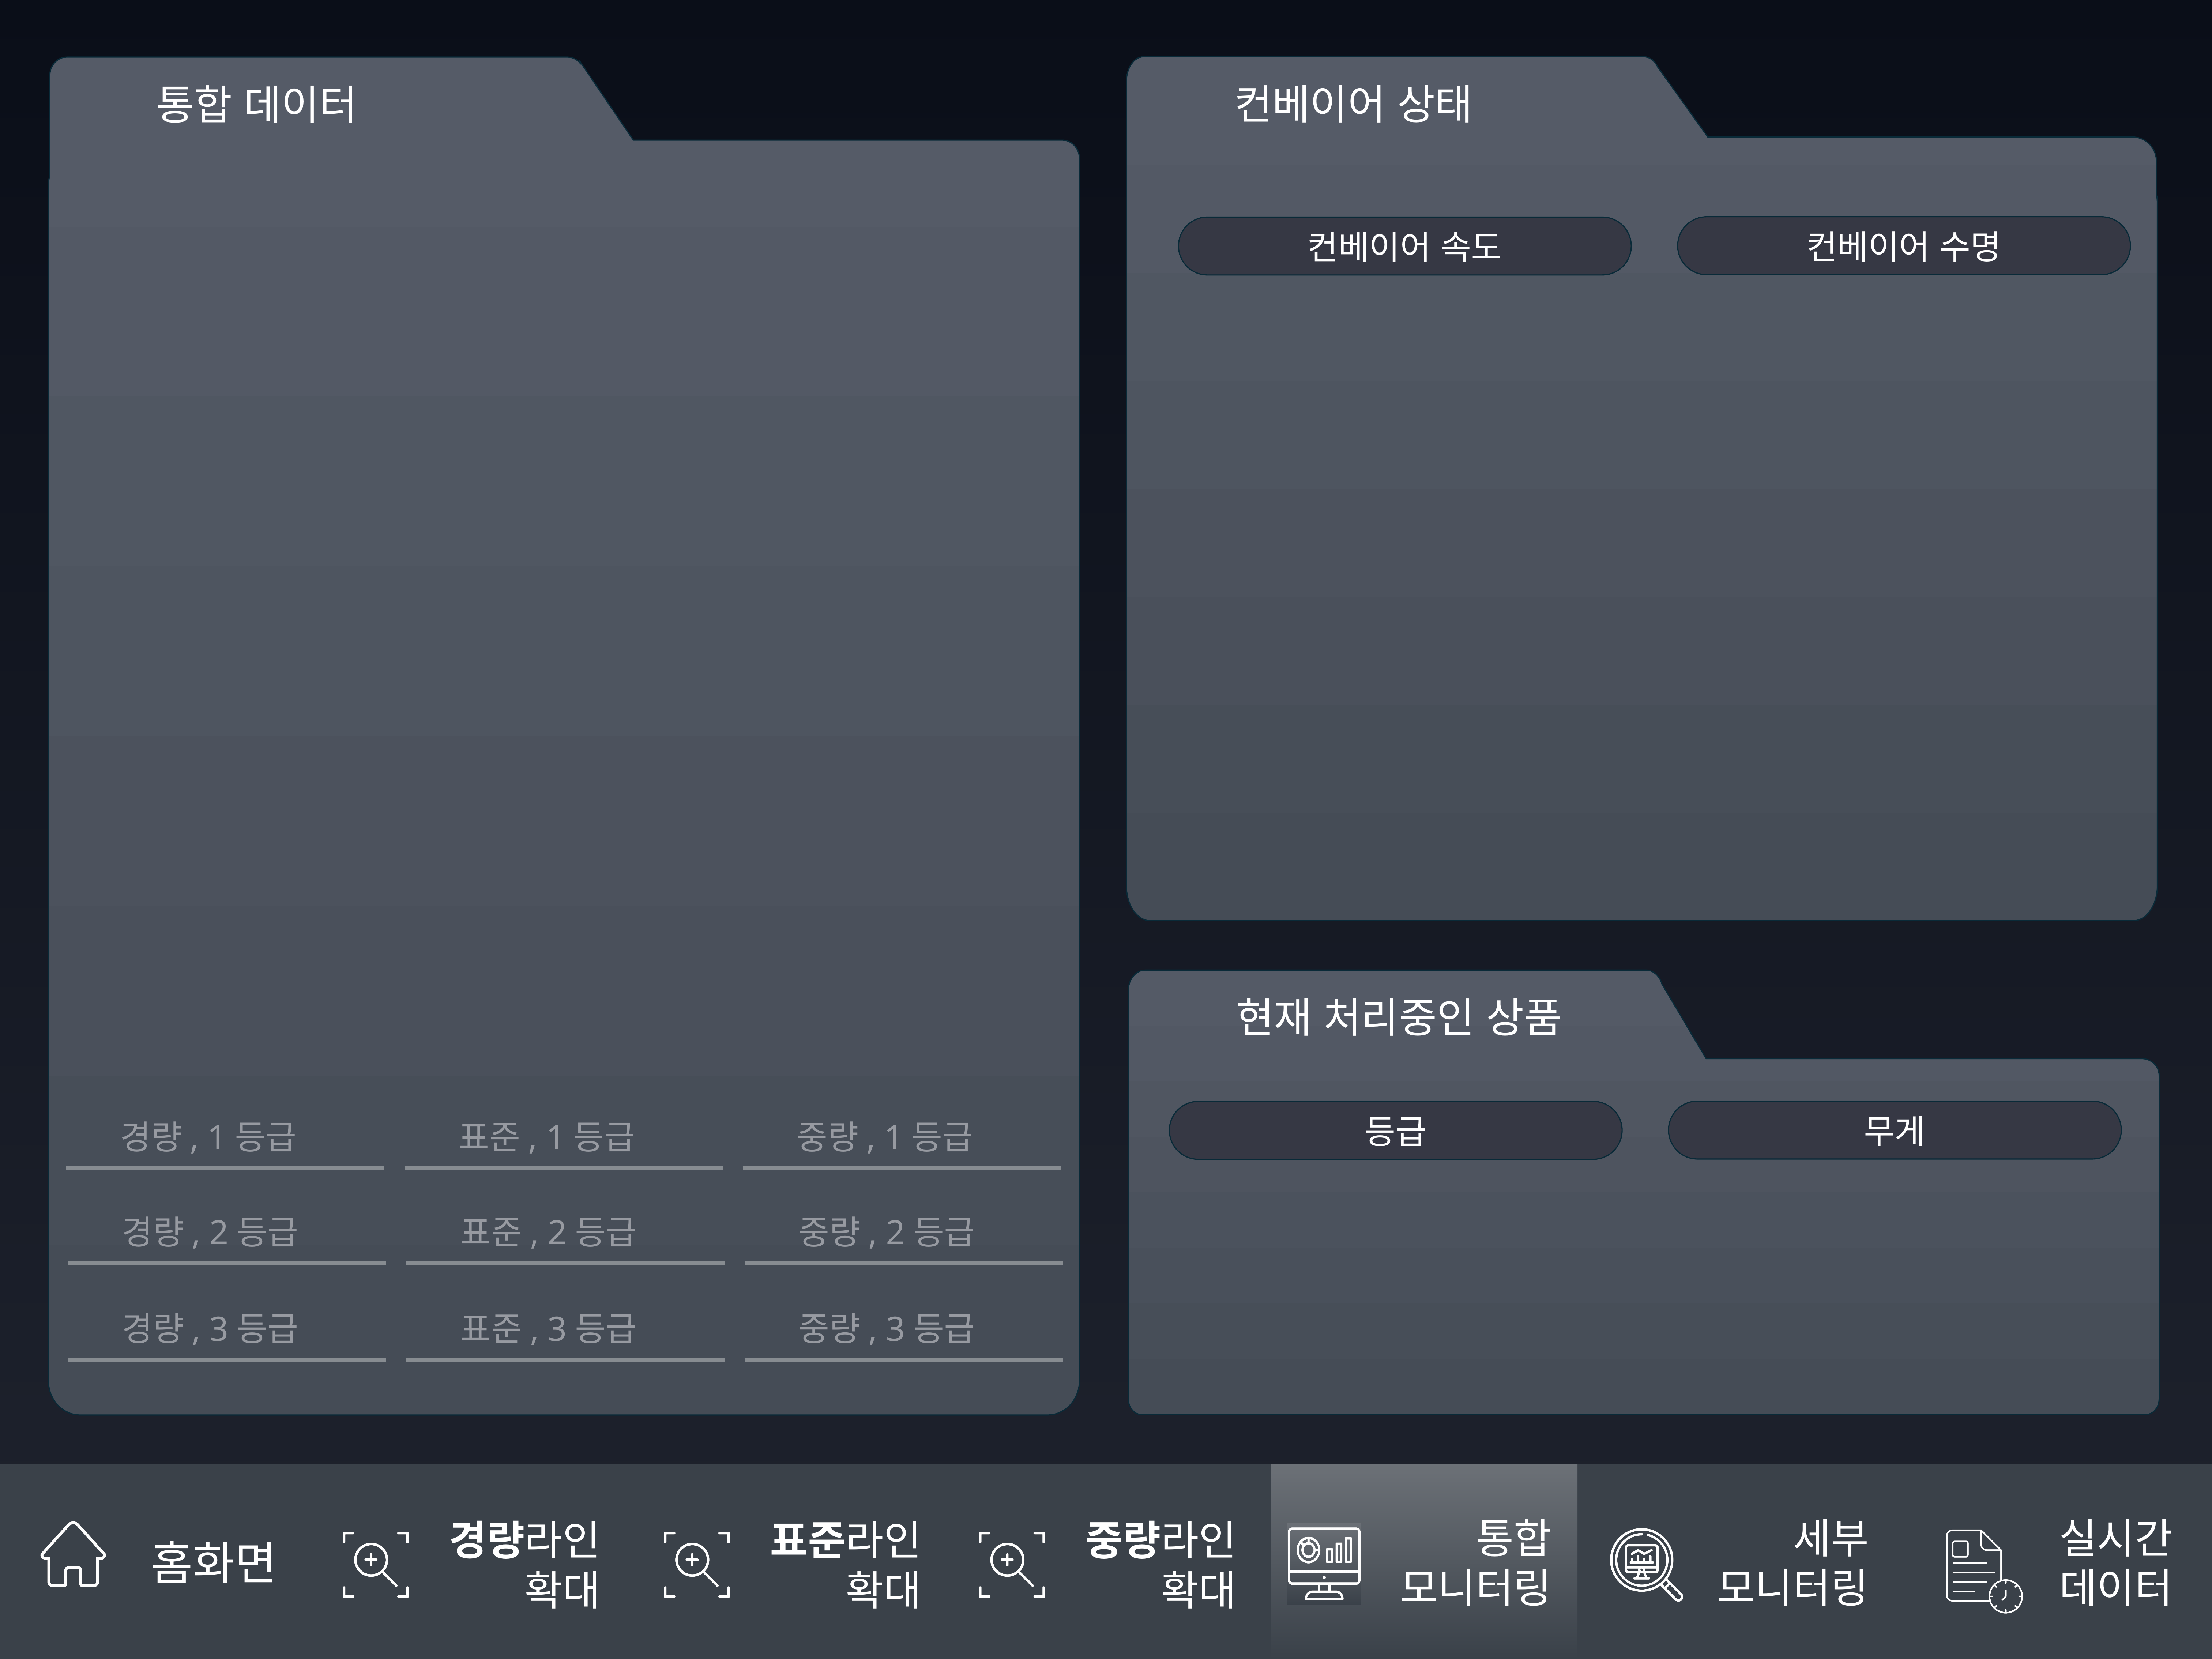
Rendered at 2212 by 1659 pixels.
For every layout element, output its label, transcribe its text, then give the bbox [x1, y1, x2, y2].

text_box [292, 1464, 617, 1659]
text_box 현재 처리중인 상품 [1128, 969, 2160, 1415]
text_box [1587, 1464, 1895, 1659]
text_box 컨베이어 상태 [1126, 56, 2158, 921]
text_box 컨베이어 수명 [1677, 216, 2131, 275]
text_box 컨베이어 속도 [1178, 216, 1632, 276]
text_box [0, 1464, 2212, 1659]
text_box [1270, 1464, 1578, 1659]
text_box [1904, 1464, 2212, 1659]
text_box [2, 1464, 292, 1659]
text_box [66, 1113, 1159, 1169]
text_box 무게 [1668, 1101, 2122, 1160]
text_box 통합 데이터 [48, 56, 1080, 1416]
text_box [617, 1464, 904, 1659]
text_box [904, 1464, 1263, 1659]
text_box 등급 [1169, 1101, 1623, 1160]
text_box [68, 1208, 1161, 1264]
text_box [68, 1305, 1161, 1361]
